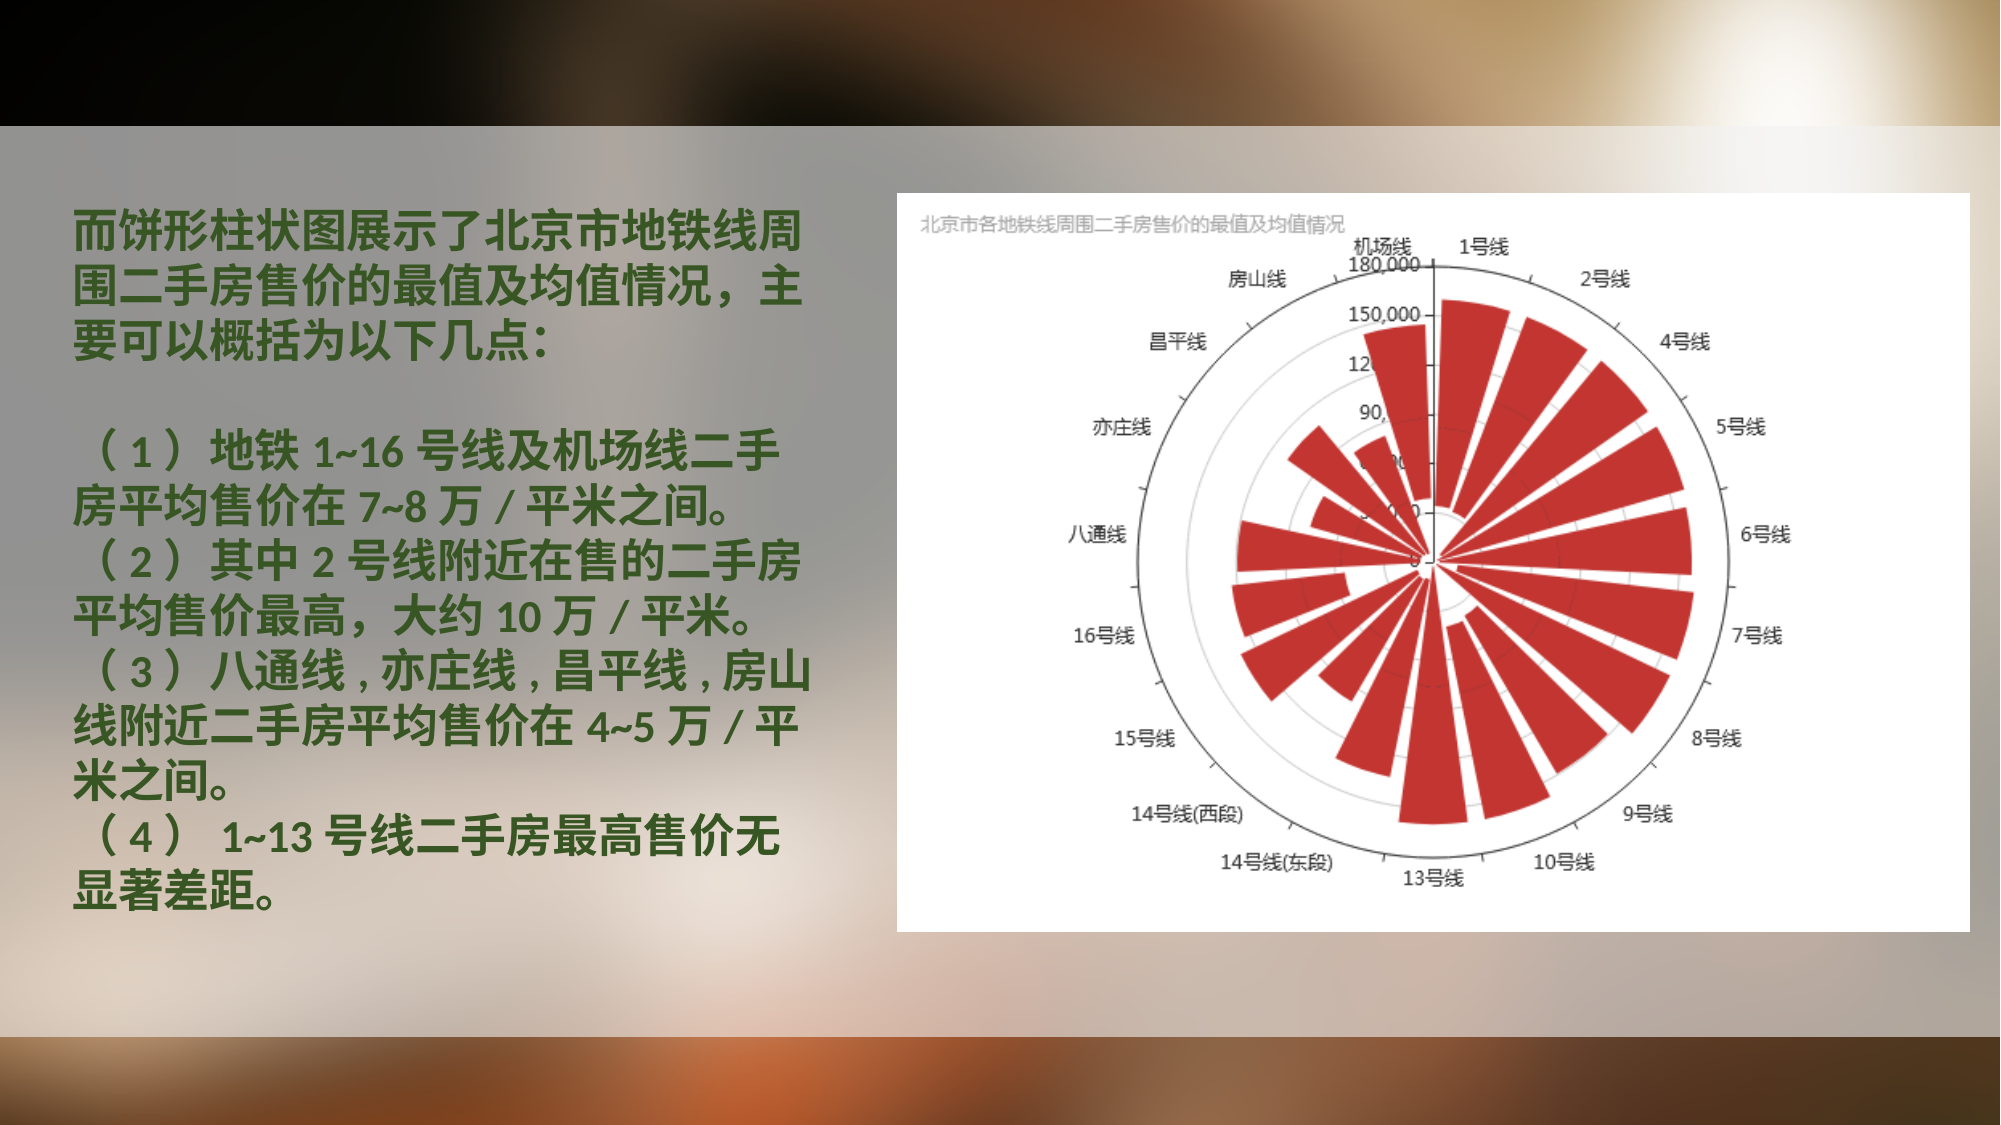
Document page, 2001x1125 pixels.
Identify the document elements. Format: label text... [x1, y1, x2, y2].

text_box [0, 125, 2000, 1038]
picture [897, 193, 1970, 932]
picture [0, 1038, 2000, 1125]
text_box 而饼形柱状图展示了北京市地铁线周围二手房售价的最值及均值情况，主要可以概括为以下几点： （1）地铁1~16号线及机场线二手房平均售价在7~8万/平米之间。 （2）其中2号线附近在售的二手房平均售价最高，大约10万/平米。 （3）八通线,亦庄线,昌平线,房山线附近二手房平均售价在4~5万/平米之间。 （4）1~13号线二手房最高售价无显著差距。 [57, 194, 831, 924]
picture [0, 0, 2000, 125]
